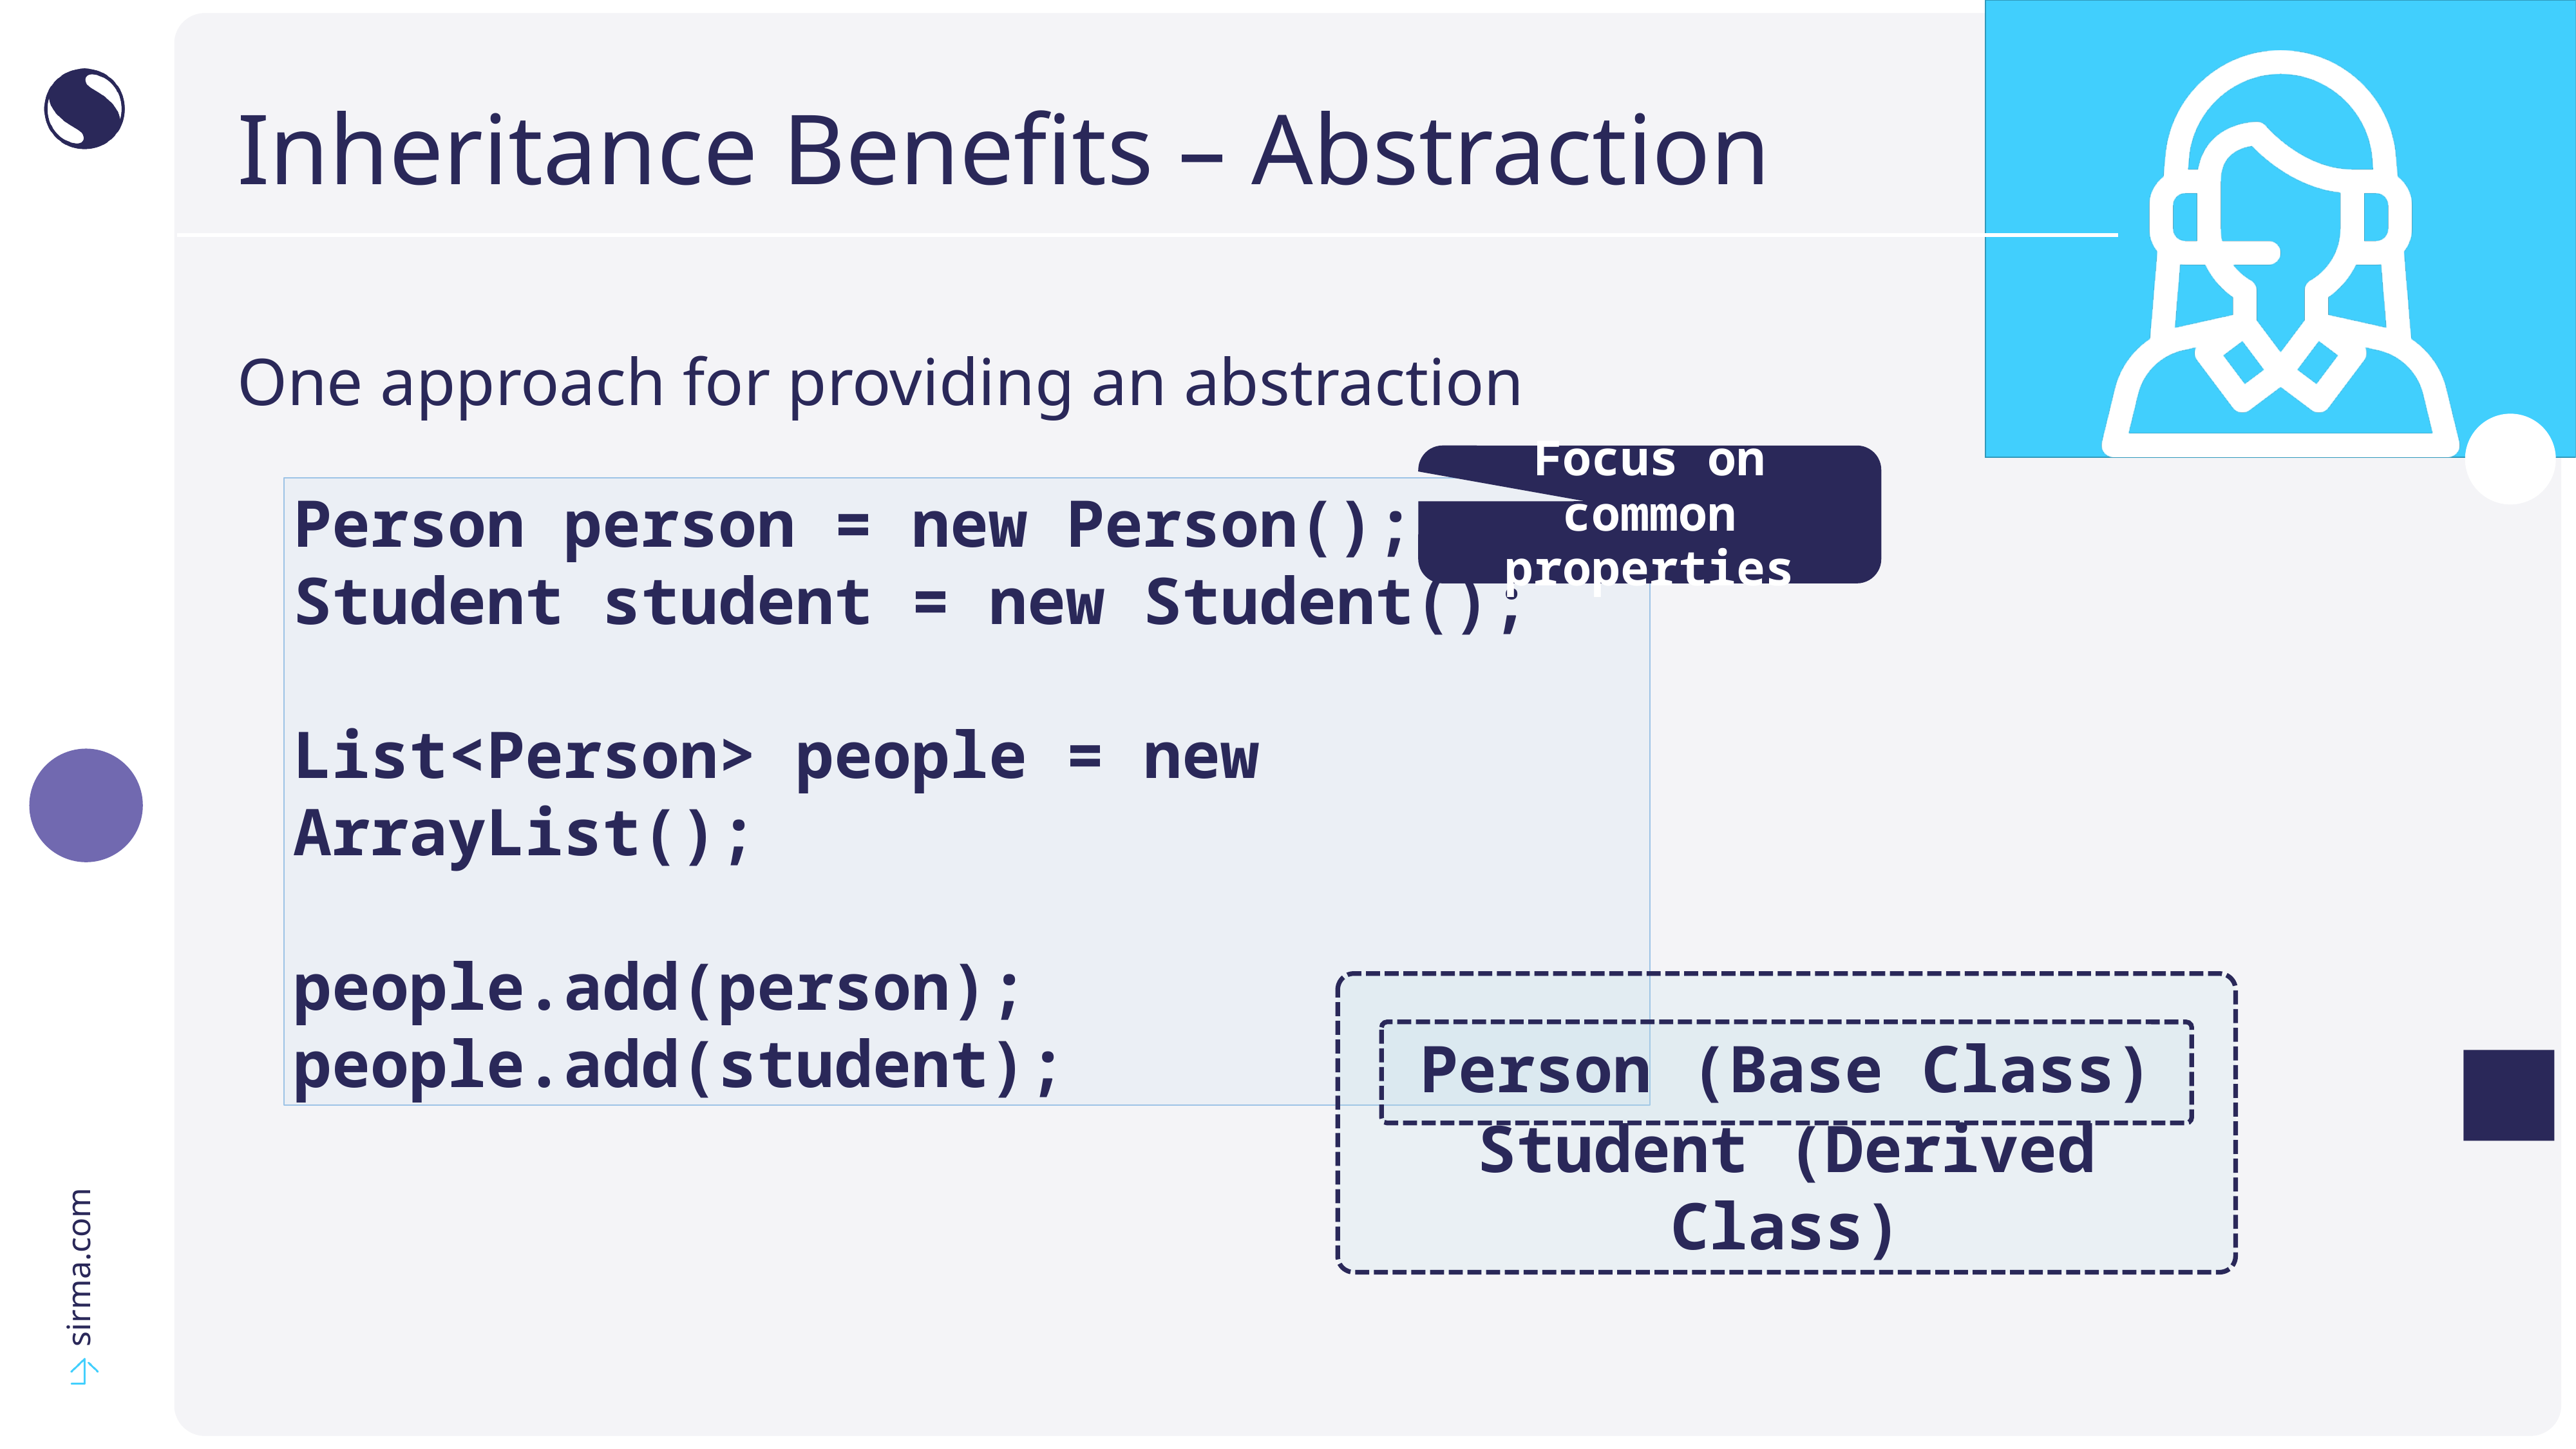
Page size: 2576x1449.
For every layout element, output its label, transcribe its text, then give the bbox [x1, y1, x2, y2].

title Inheritance Benefits – Abstraction [227, 77, 2118, 230]
list One approach for providing an abstraction [227, 345, 2448, 1342]
picture [44, 68, 125, 149]
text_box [1338, 973, 2236, 1273]
picture [70, 1358, 99, 1385]
text_box Focus on common properties [1420, 447, 1880, 582]
picture [2077, 50, 2485, 457]
text_box Person person = new Person(); Student student = new Student(); List<Person> people = new ArrayList(); people.add(person); people.add(student); [283, 477, 1650, 1106]
